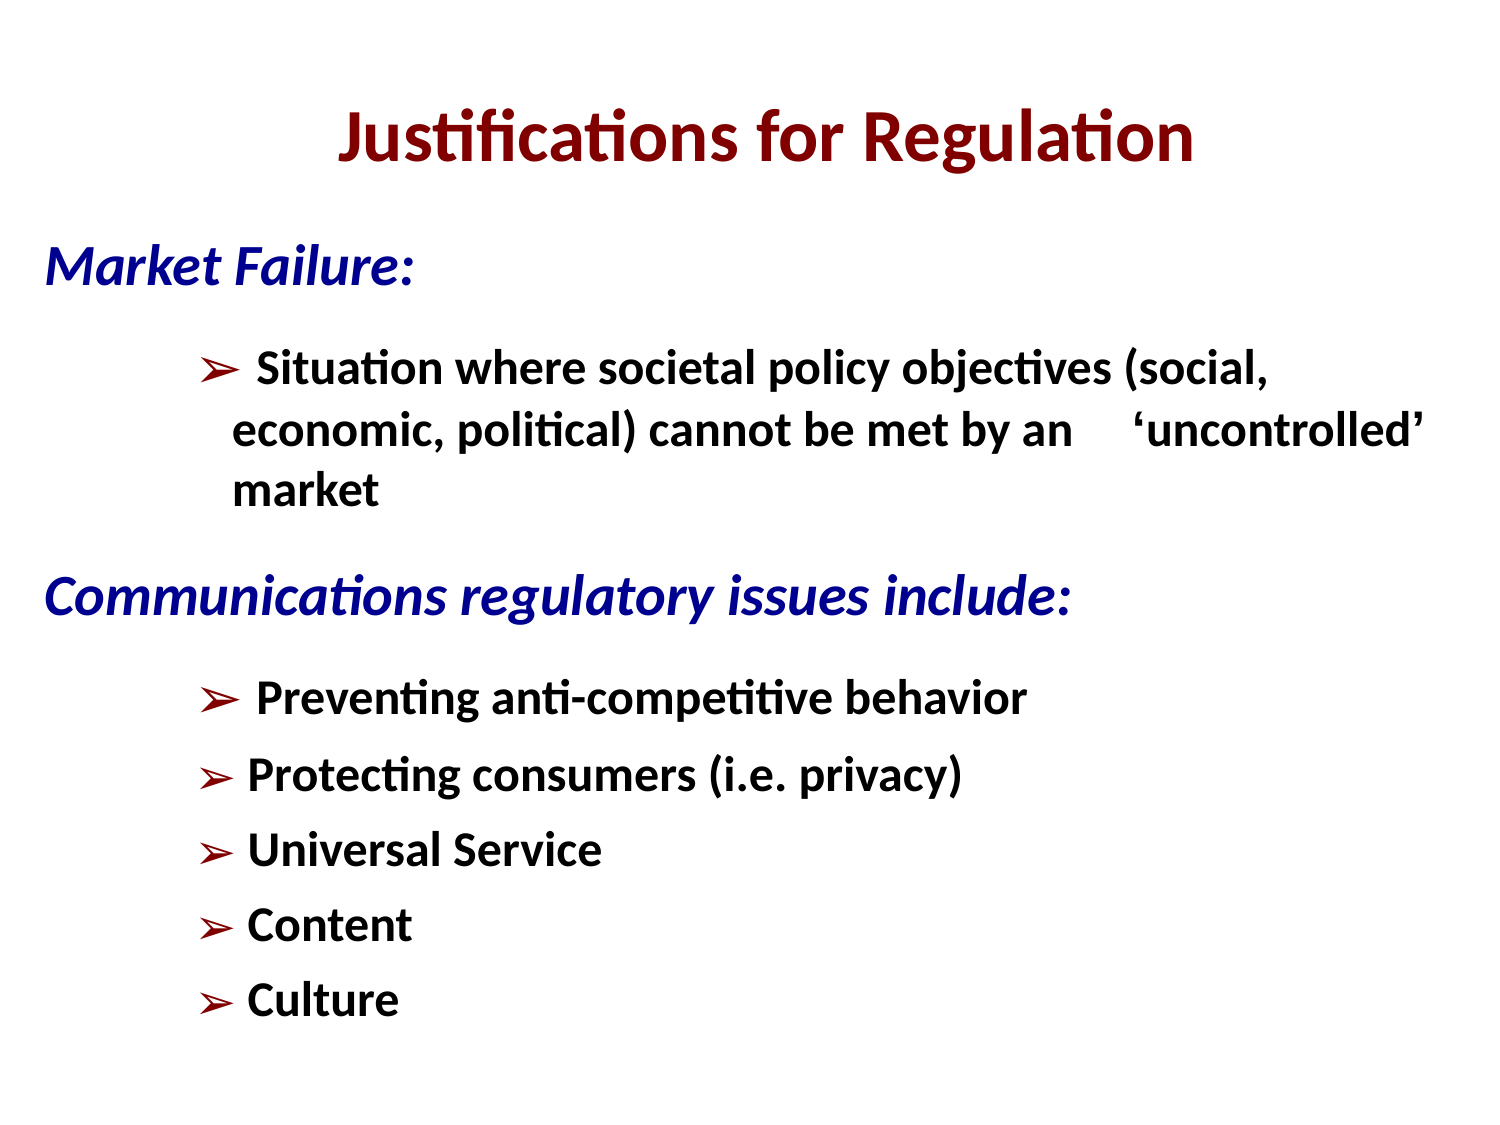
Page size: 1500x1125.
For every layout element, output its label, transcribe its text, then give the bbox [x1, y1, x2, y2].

text_box Justifications for Regulation [76, 75, 1459, 188]
text_box Market Failure: Situation where societal policy objectives (social, economic, political) cannot be met by an ‘uncontrolled’ market Communications regulatory issues include: Preventing anti-competitive behavior Protecting consumers (i.e. privacy) Universal Service Content Culture [29, 219, 1467, 1071]
